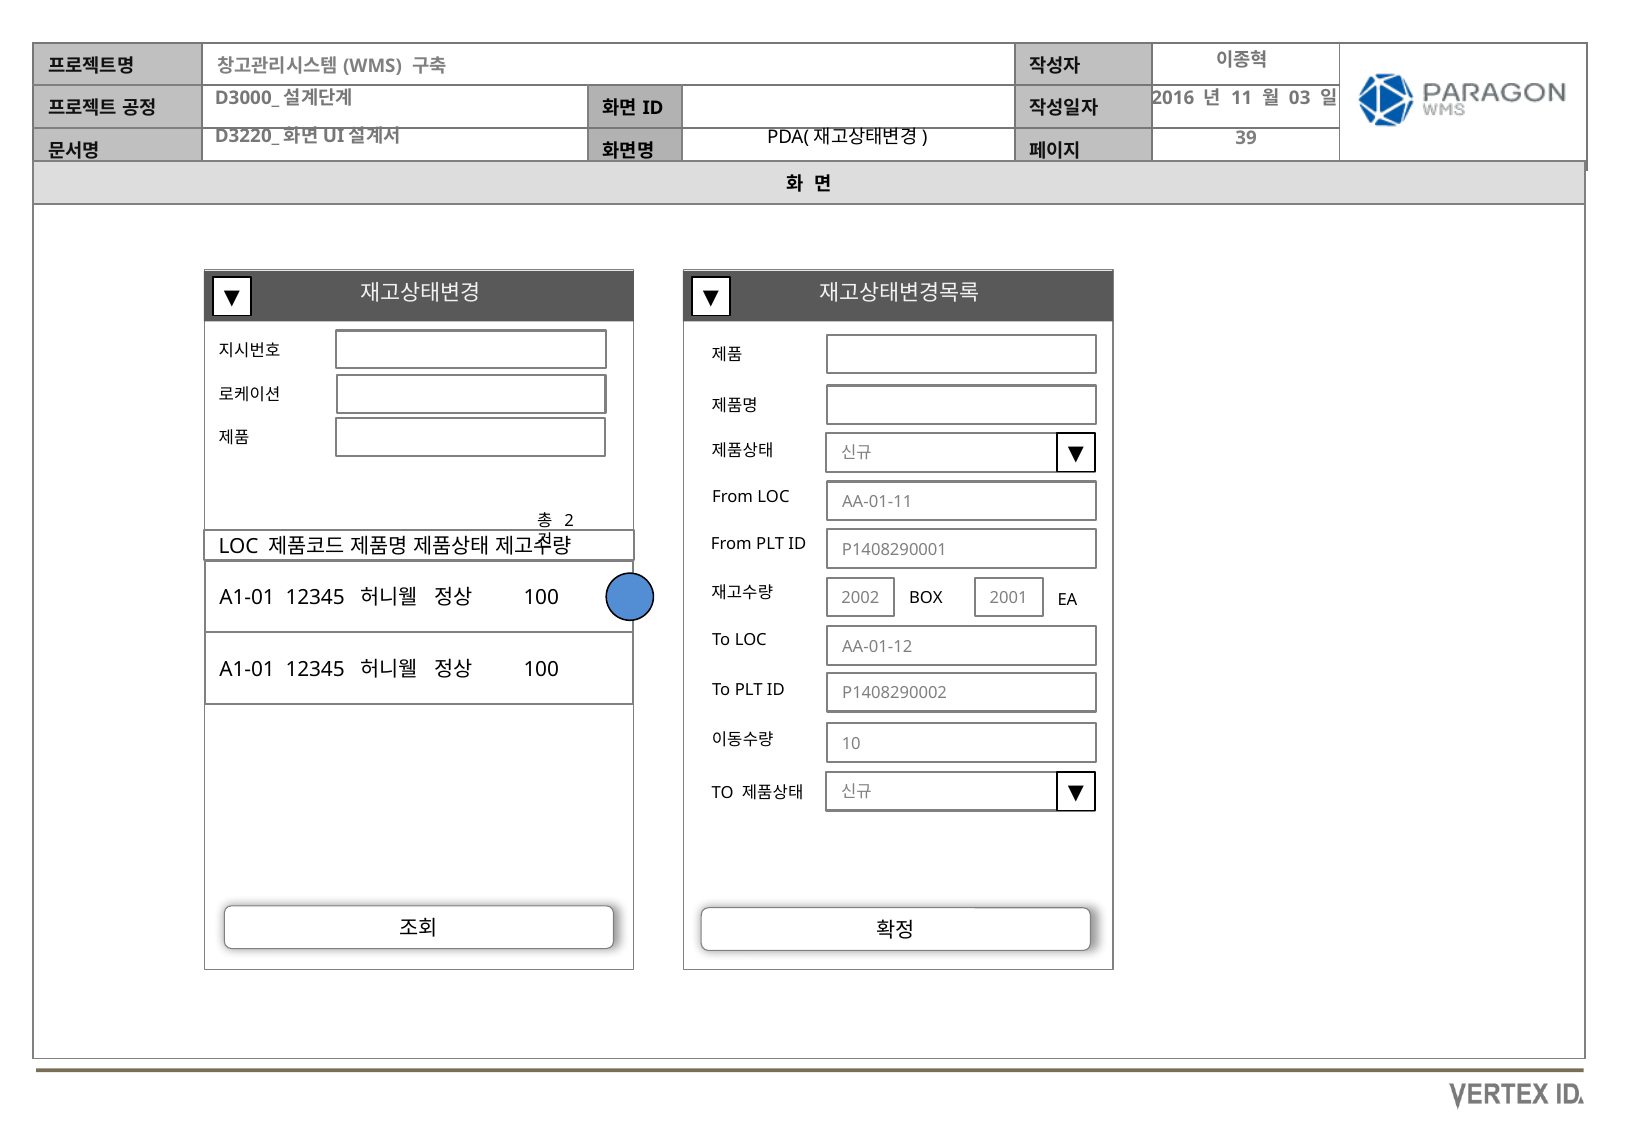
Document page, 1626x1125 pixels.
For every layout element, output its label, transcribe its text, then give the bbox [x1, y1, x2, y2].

text_box P1408290001 [825, 527, 1098, 570]
text_box [202, 324, 636, 527]
text_box TO 제품상태 [696, 774, 824, 810]
text_box 신규 [824, 769, 1097, 813]
text_box [335, 373, 608, 416]
text_box [334, 328, 608, 370]
text_box 2016 년 11 월 03 일 [1126, 78, 1363, 116]
text_box ▼ [692, 277, 730, 316]
text_box 제품 [696, 336, 796, 372]
text_box 2002 [825, 576, 897, 618]
text_box PDA(재고상태변경) [683, 117, 1011, 155]
text_box A1-01 12345 허니웰 정상 100 [203, 563, 635, 630]
text_box 재고수량 [696, 574, 795, 610]
text_box BOX [894, 579, 958, 614]
picture [1354, 72, 1572, 129]
text_box To LOC [697, 621, 795, 657]
text_box [681, 324, 1115, 972]
text_box EA [1042, 580, 1093, 616]
text_box 10 [825, 721, 1098, 764]
text_box 로케이션 [203, 376, 314, 412]
text_box [681, 269, 1115, 324]
text_box [202, 563, 636, 972]
text_box AA-01-11 [825, 479, 1098, 522]
text_box From PLT ID [696, 525, 827, 561]
text_box ▼ [1057, 432, 1095, 472]
text_box AA-01-12 [825, 624, 1098, 667]
text_box [606, 573, 654, 621]
text_box [825, 333, 1098, 376]
text_box 제품 [203, 419, 296, 454]
text_box 확정 [699, 905, 1093, 953]
text_box P1408290002 [825, 671, 1098, 714]
text_box ▼ [1057, 771, 1095, 811]
text_box [825, 383, 1098, 426]
text_box 신규 [824, 430, 1097, 474]
text_box 이종혁 [1123, 39, 1361, 78]
text_box 지시번호 [203, 332, 314, 367]
text_box ▼ [213, 277, 251, 316]
text_box To PLT ID [697, 671, 807, 707]
text_box 제품명 [696, 386, 795, 422]
text_box 재고상태변경목록 [685, 271, 1114, 312]
text_box 총2건 [522, 502, 593, 527]
text_box 재고상태변경 [206, 271, 634, 312]
text_box A1-01 12345 허니웰 정상 100 [203, 630, 635, 706]
text_box 2001 [973, 576, 1045, 618]
text_box From LOC [697, 478, 807, 514]
text_box 제품상태 [696, 432, 795, 468]
text_box [202, 269, 636, 324]
text_box [334, 416, 607, 458]
text_box LOC 제품코드 제품명 제품상태 제고수량 [202, 527, 636, 563]
text_box 조회 [222, 903, 616, 951]
text_box 이동수량 [697, 721, 809, 757]
